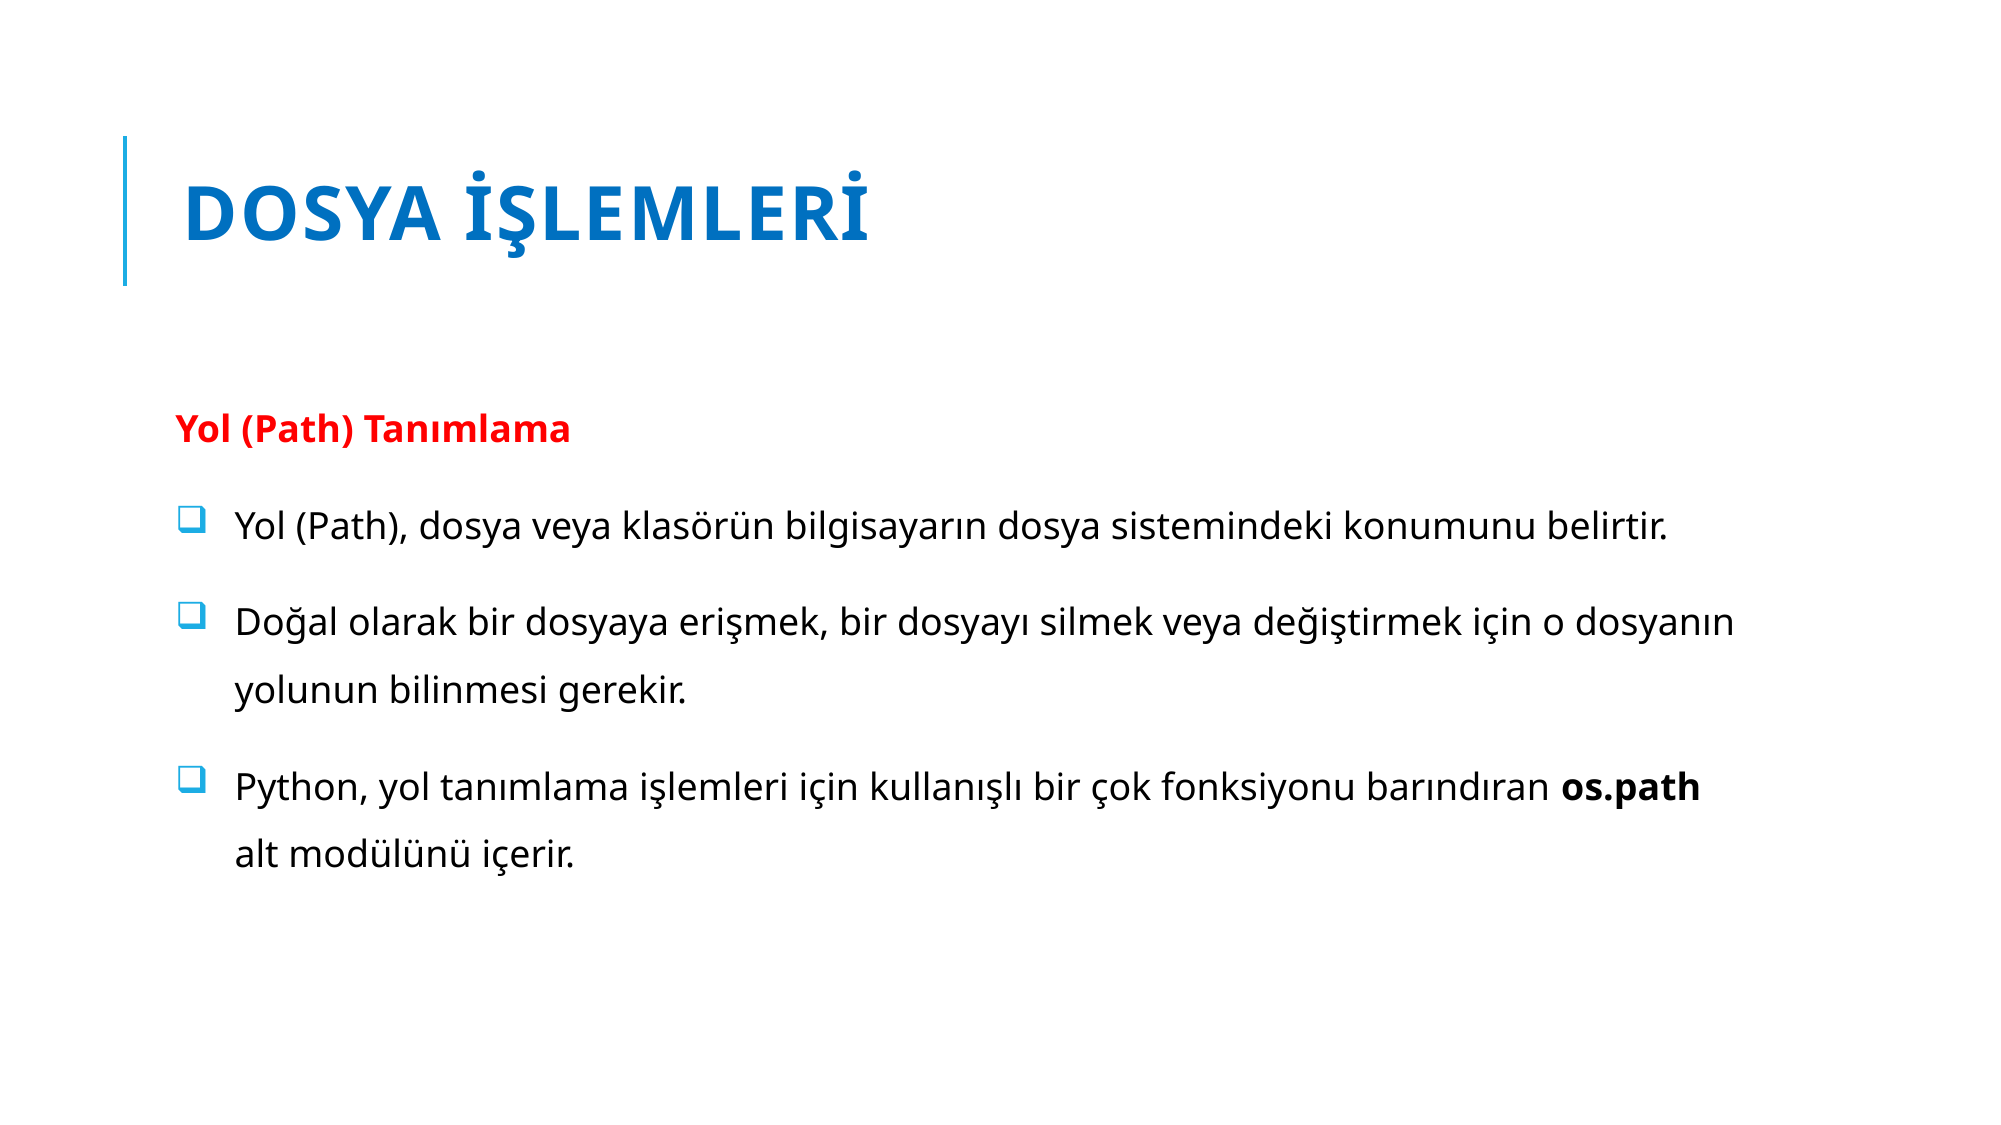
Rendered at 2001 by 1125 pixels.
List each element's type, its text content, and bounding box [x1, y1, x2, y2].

title Dosya işlemleri [168, 96, 1763, 342]
list Yol (Path) Tanımlama Yol (Path), dosya veya klasörün bilgisayarın dosya sistemindeki konumunu belirtir. Doğal olarak bir dosyaya erişmek, bir dosyayı silmek veya değiştirmek için o dosyanın yolunun bilinmesi gerekir. Python, yol tanımlama işlemleri için kullanışlı bir çok fonksiyonu barındıran os.path alt modülünü içerir. [168, 375, 1763, 1035]
